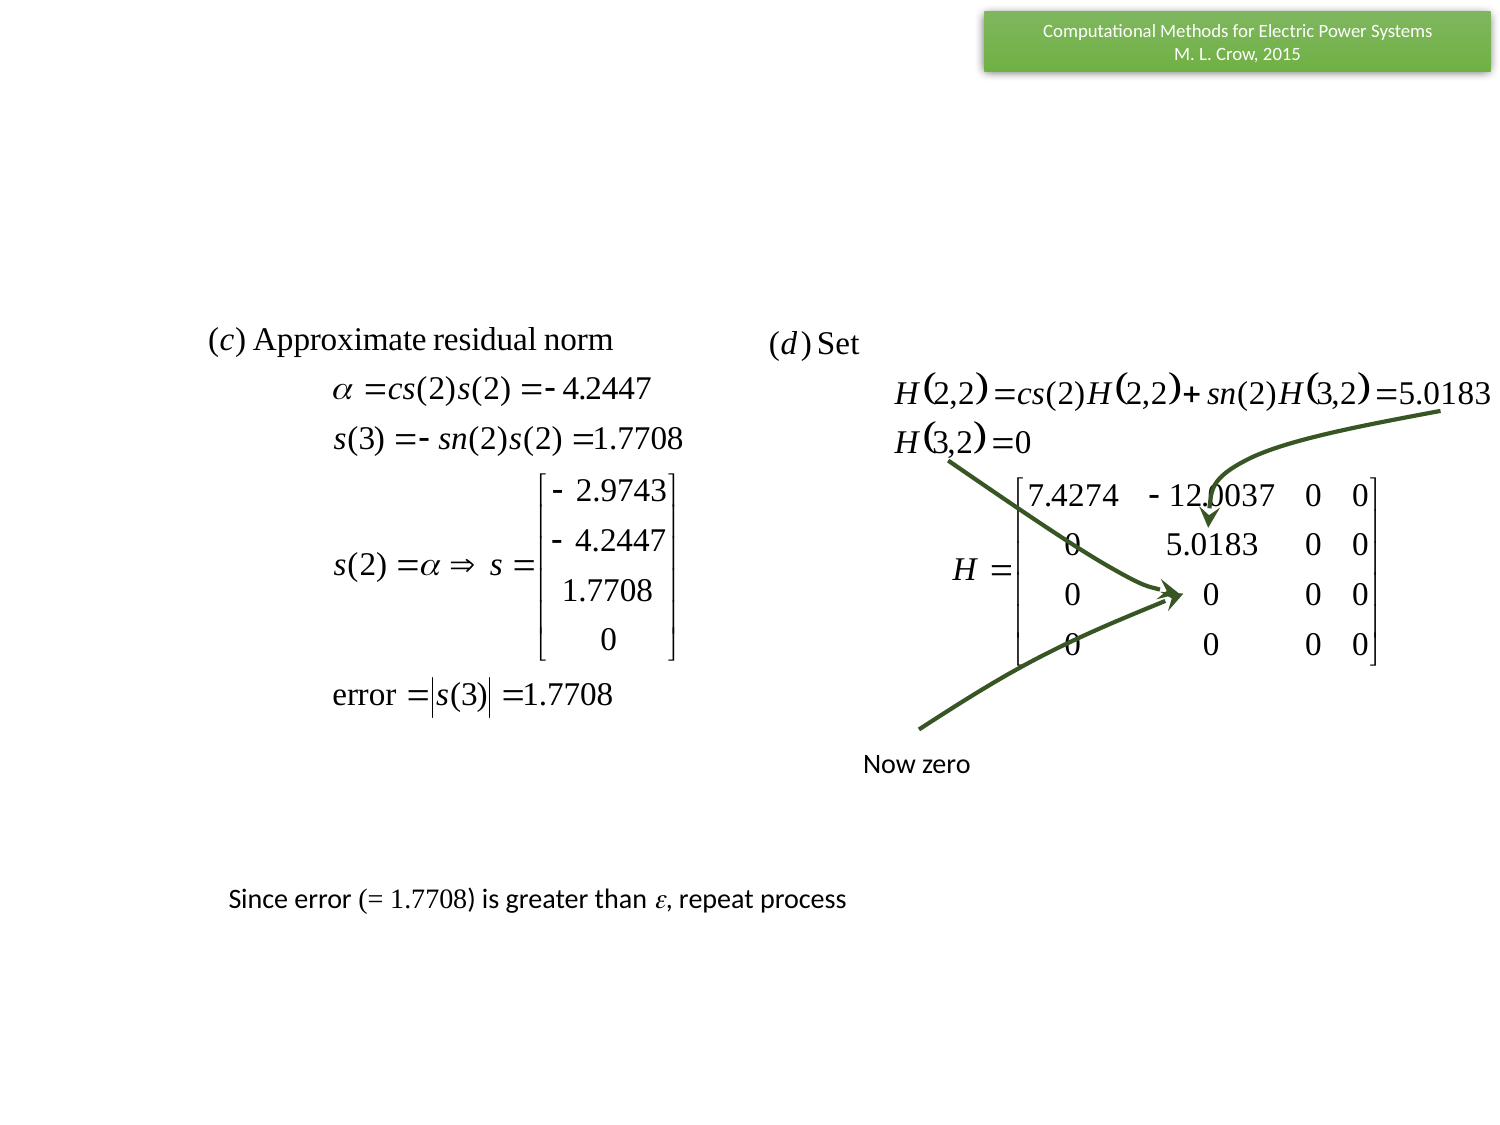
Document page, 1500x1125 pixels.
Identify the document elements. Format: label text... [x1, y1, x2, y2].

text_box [764, 324, 1494, 673]
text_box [203, 320, 688, 774]
text_box Since error (= 1.7708) is greater than , repeat process [213, 872, 862, 922]
text_box Now zero [848, 738, 986, 787]
text_box [918, 673, 1029, 731]
